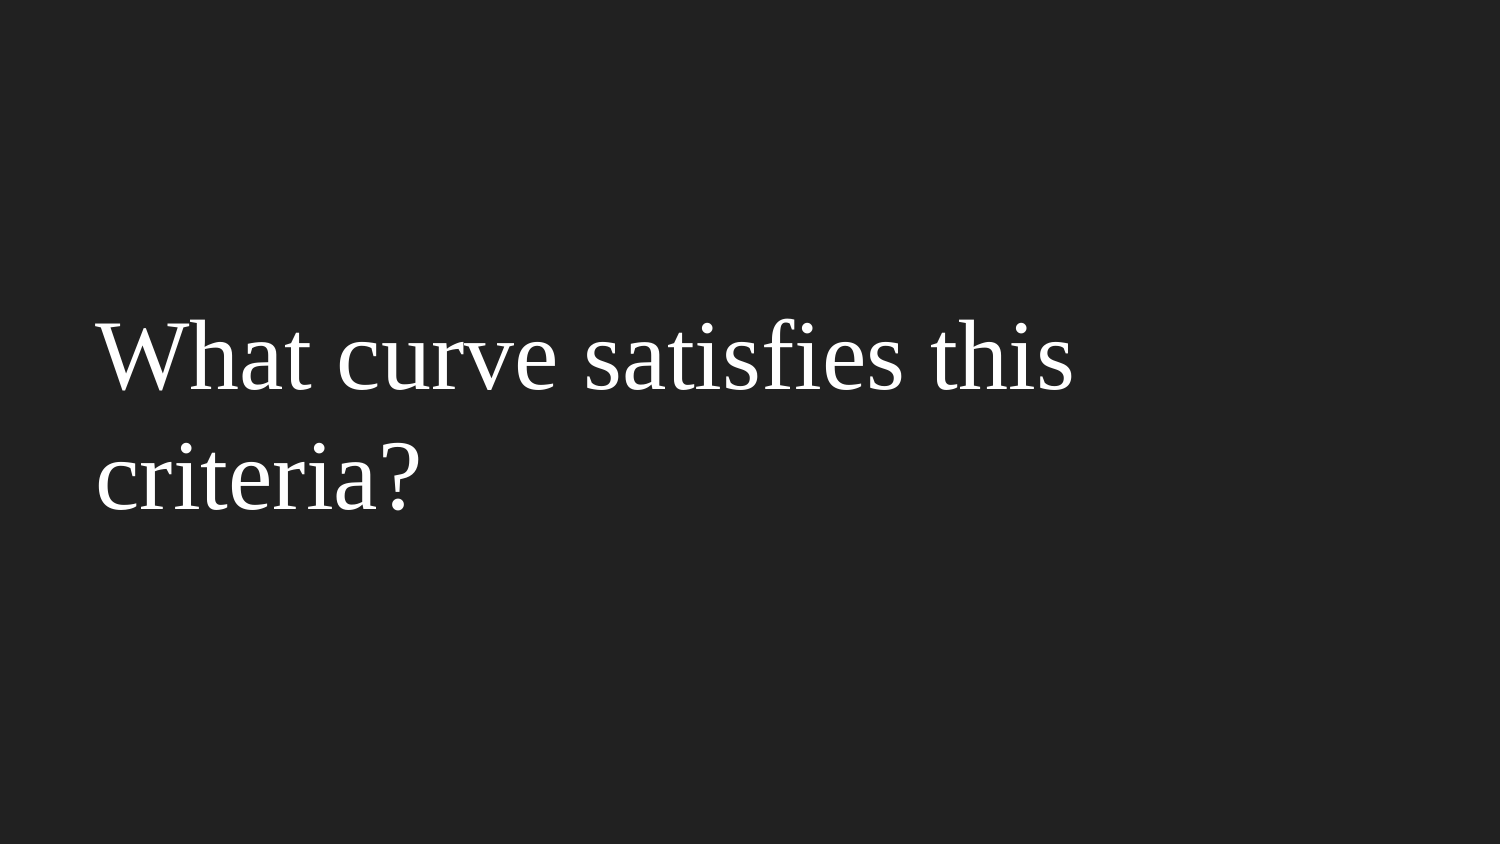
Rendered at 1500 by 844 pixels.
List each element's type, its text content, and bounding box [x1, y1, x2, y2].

title What curve satisfies this criteria? [80, 73, 1125, 745]
